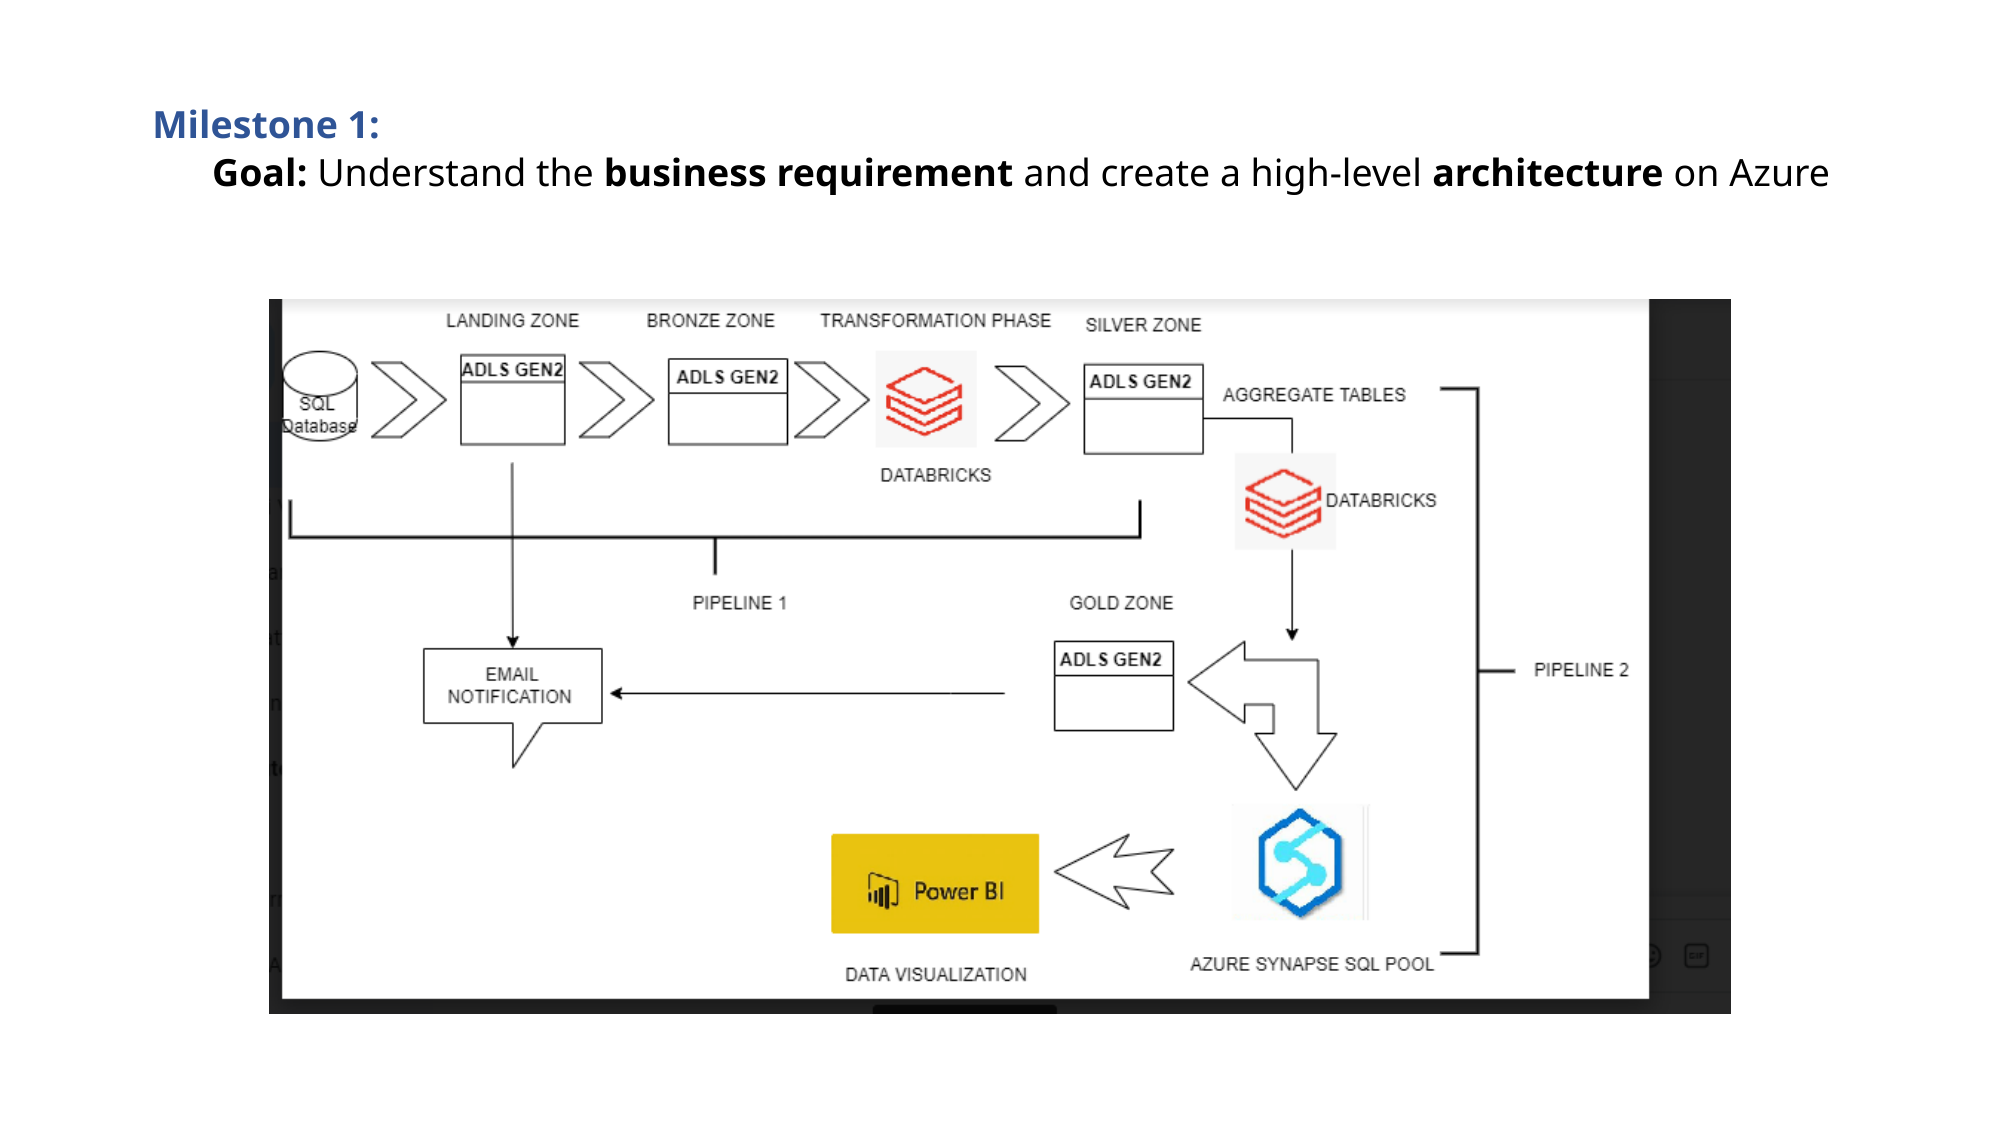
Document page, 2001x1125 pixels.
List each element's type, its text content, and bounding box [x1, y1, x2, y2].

title Milestone 1: Goal: Understand the business requirement and create a high-level architecture on Azure [137, 59, 1863, 278]
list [269, 299, 1731, 1014]
